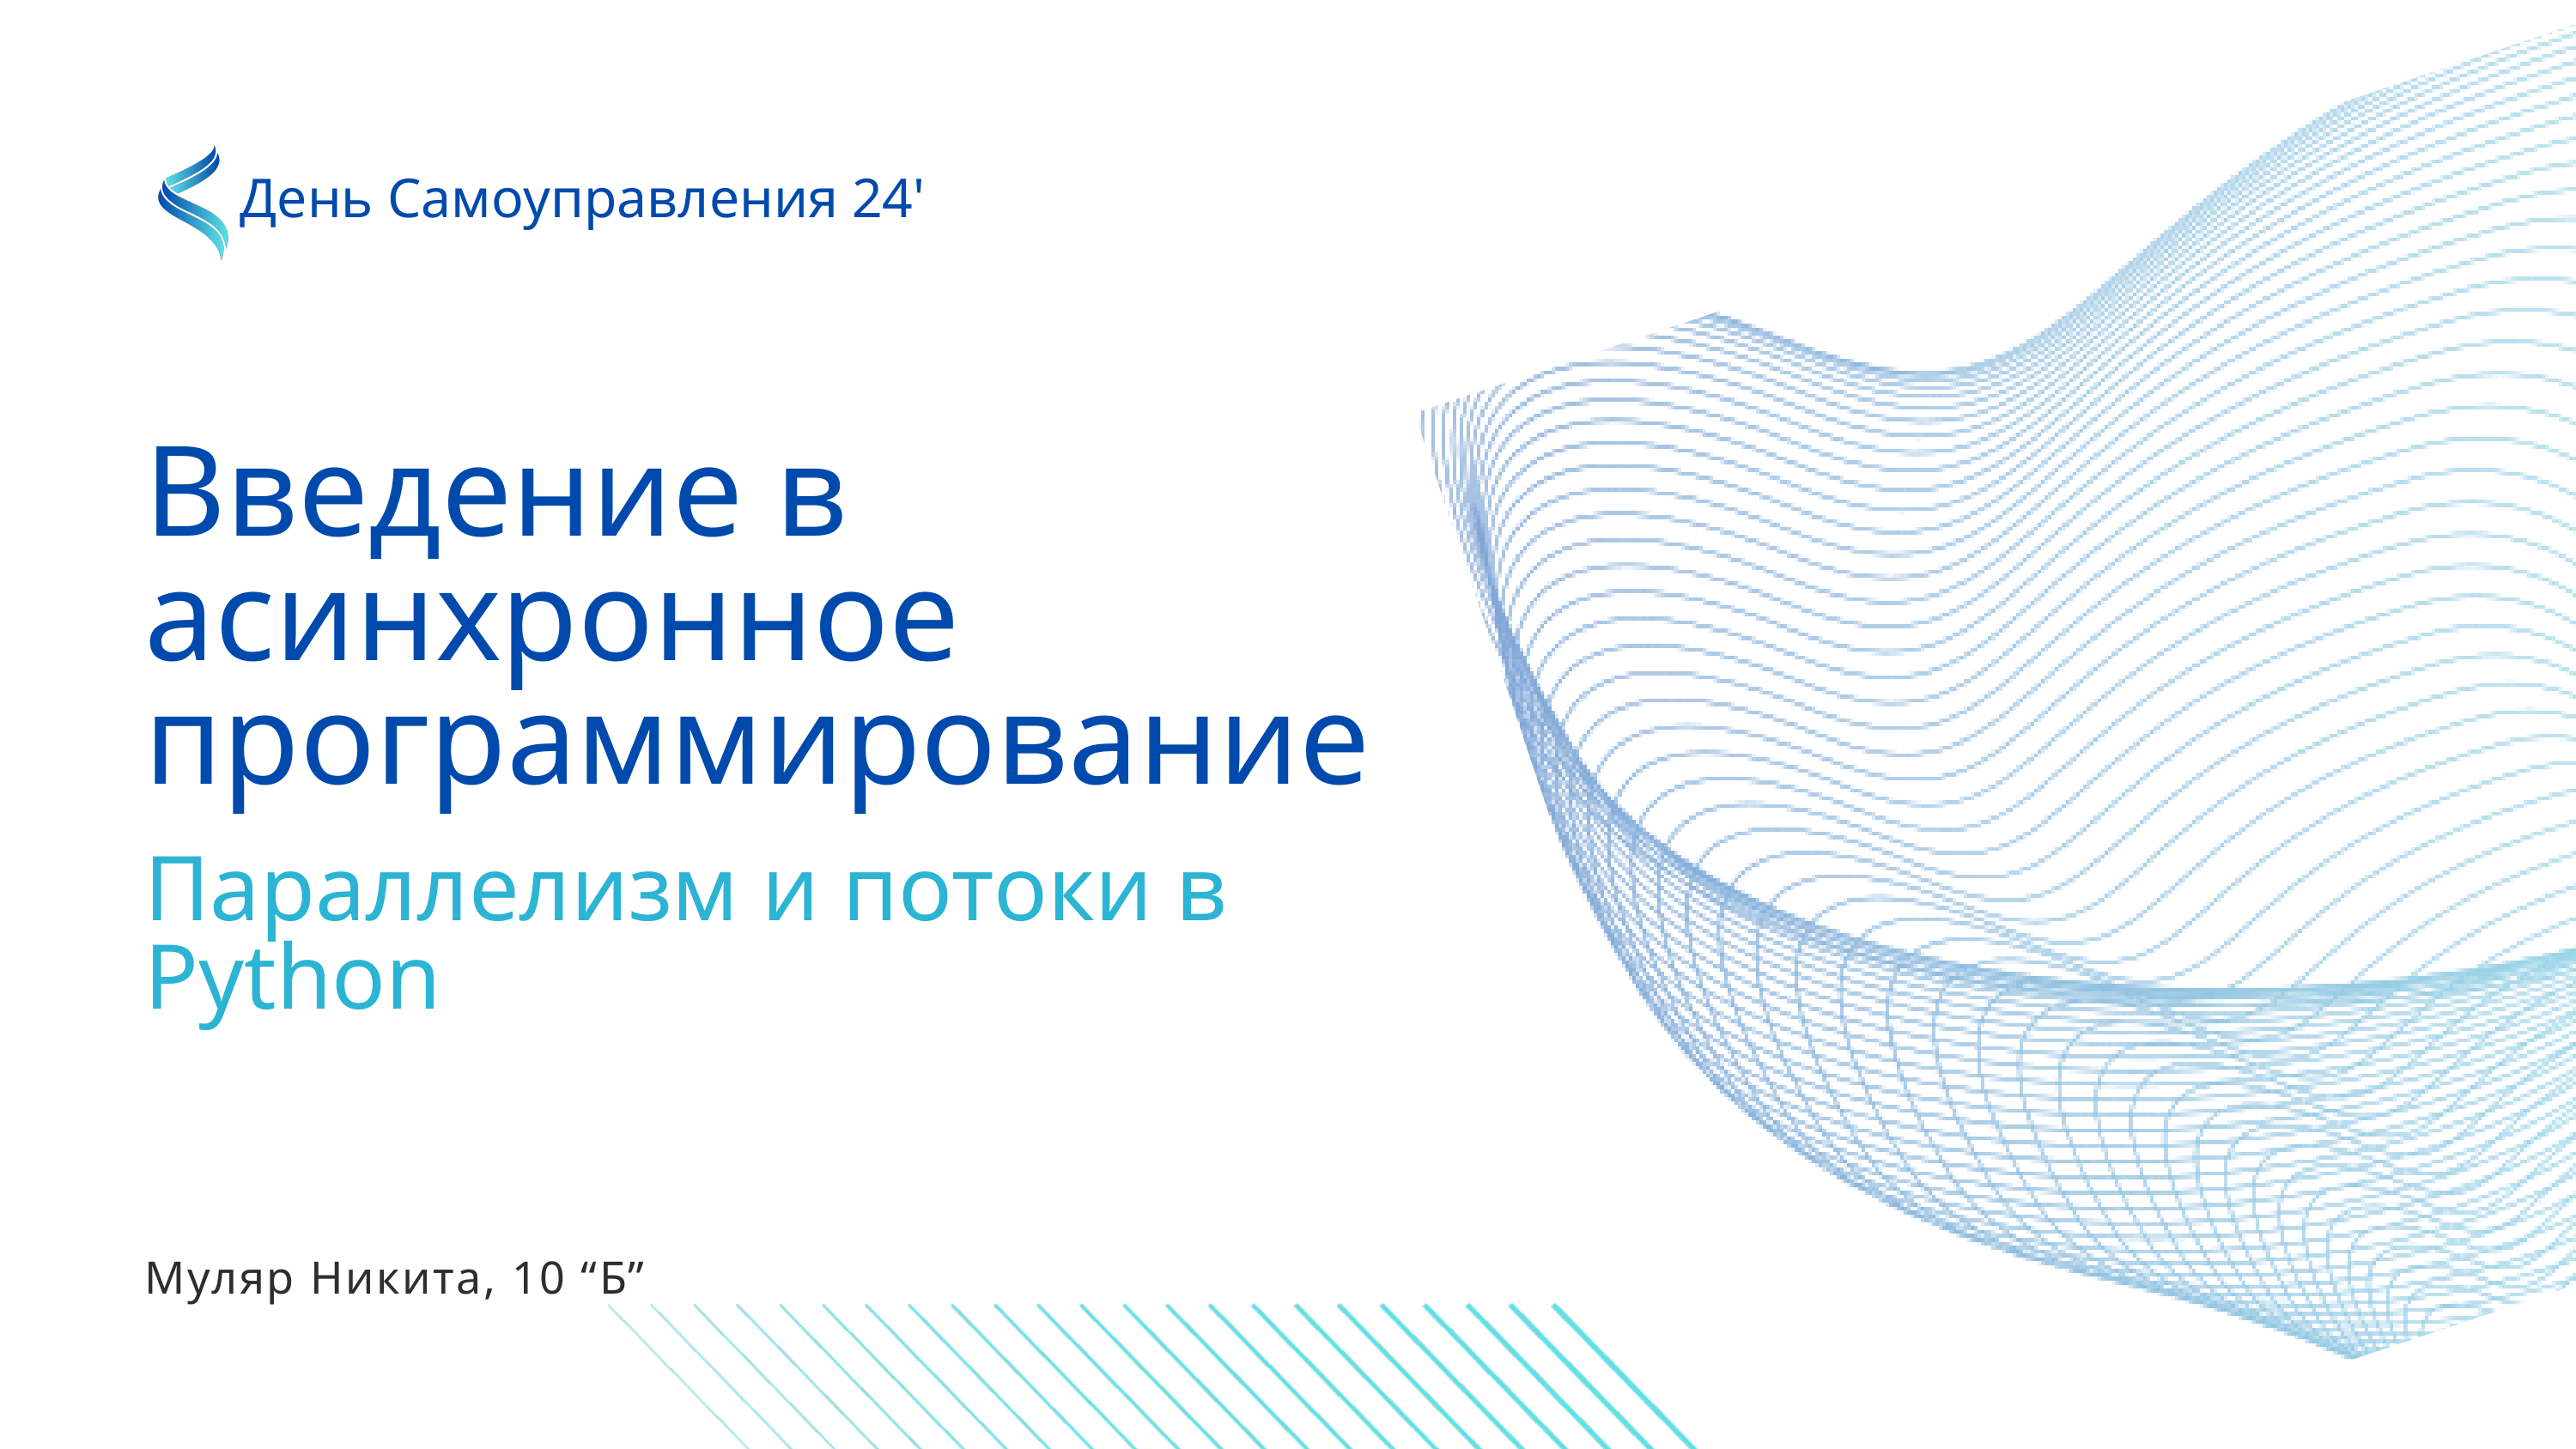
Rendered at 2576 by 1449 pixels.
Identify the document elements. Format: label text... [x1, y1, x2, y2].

text_box [1414, 24, 2576, 1449]
text_box День Самоуправления 24' [240, 153, 1026, 228]
text_box Введение в асинхронное программирование [144, 437, 1514, 809]
text_box Муляр Никита, 10 “Б” [144, 1240, 1212, 1303]
text_box Параллелизм и потоки в Python [144, 850, 1271, 1028]
text_box [144, 144, 240, 262]
text_box [608, 1303, 1978, 1449]
